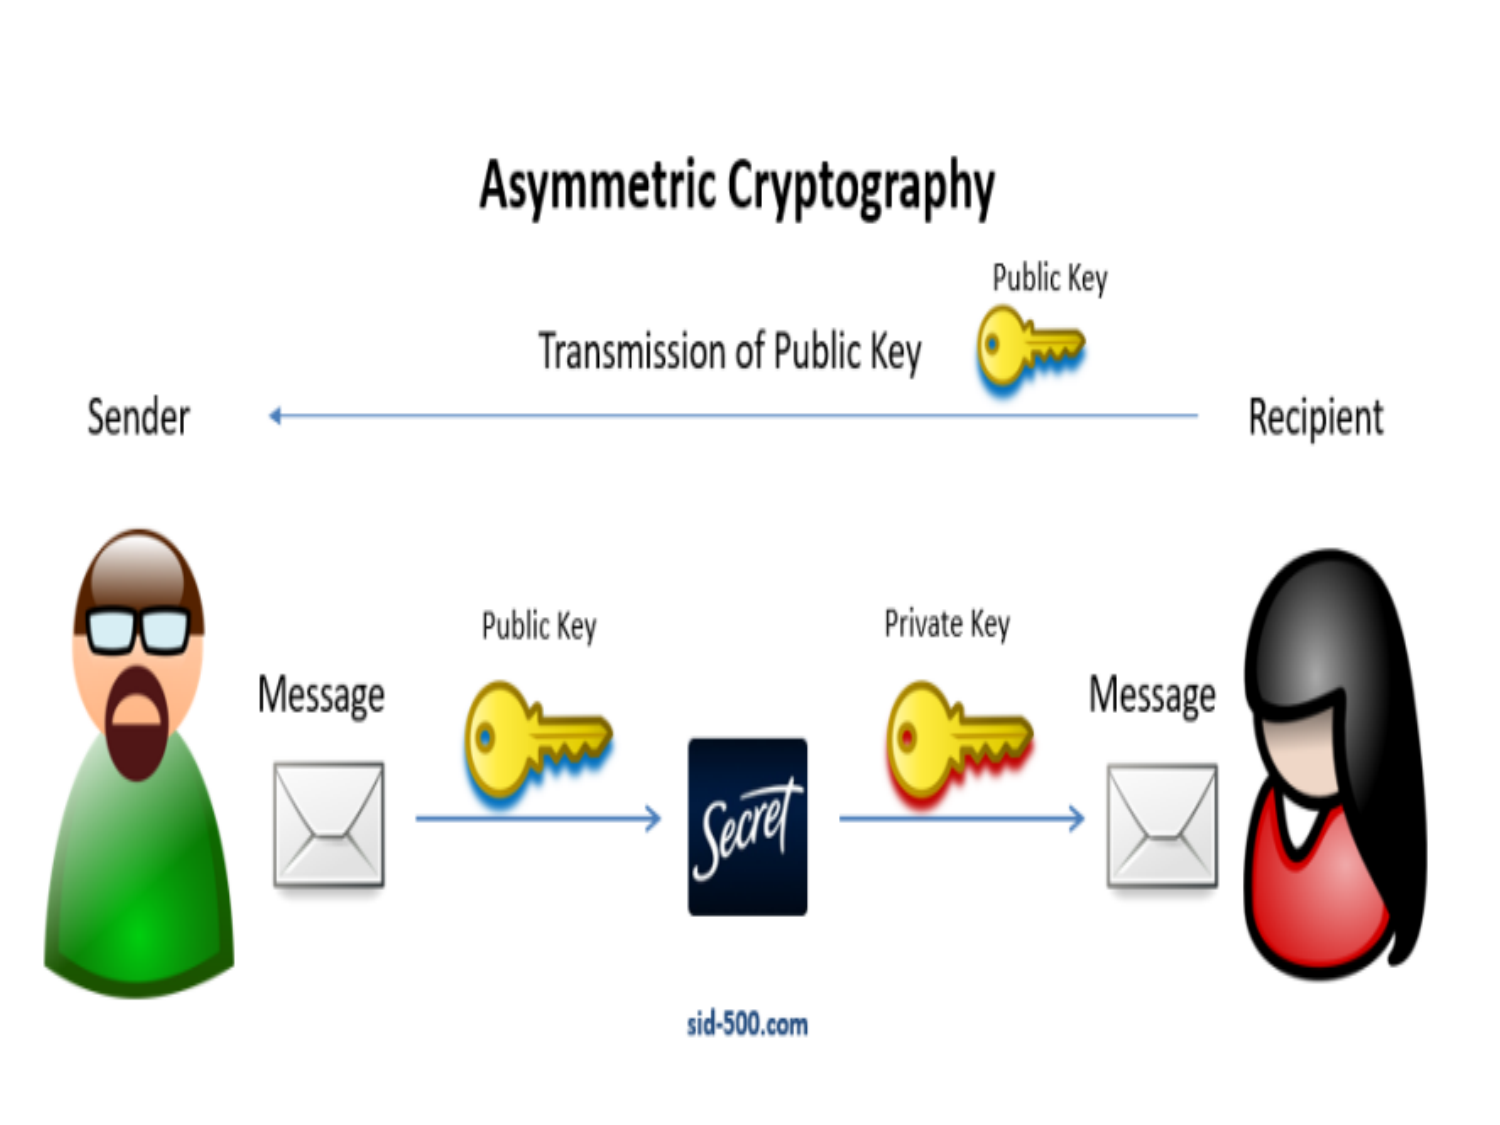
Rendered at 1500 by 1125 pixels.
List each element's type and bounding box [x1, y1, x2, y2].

picture [37, 87, 1438, 1071]
